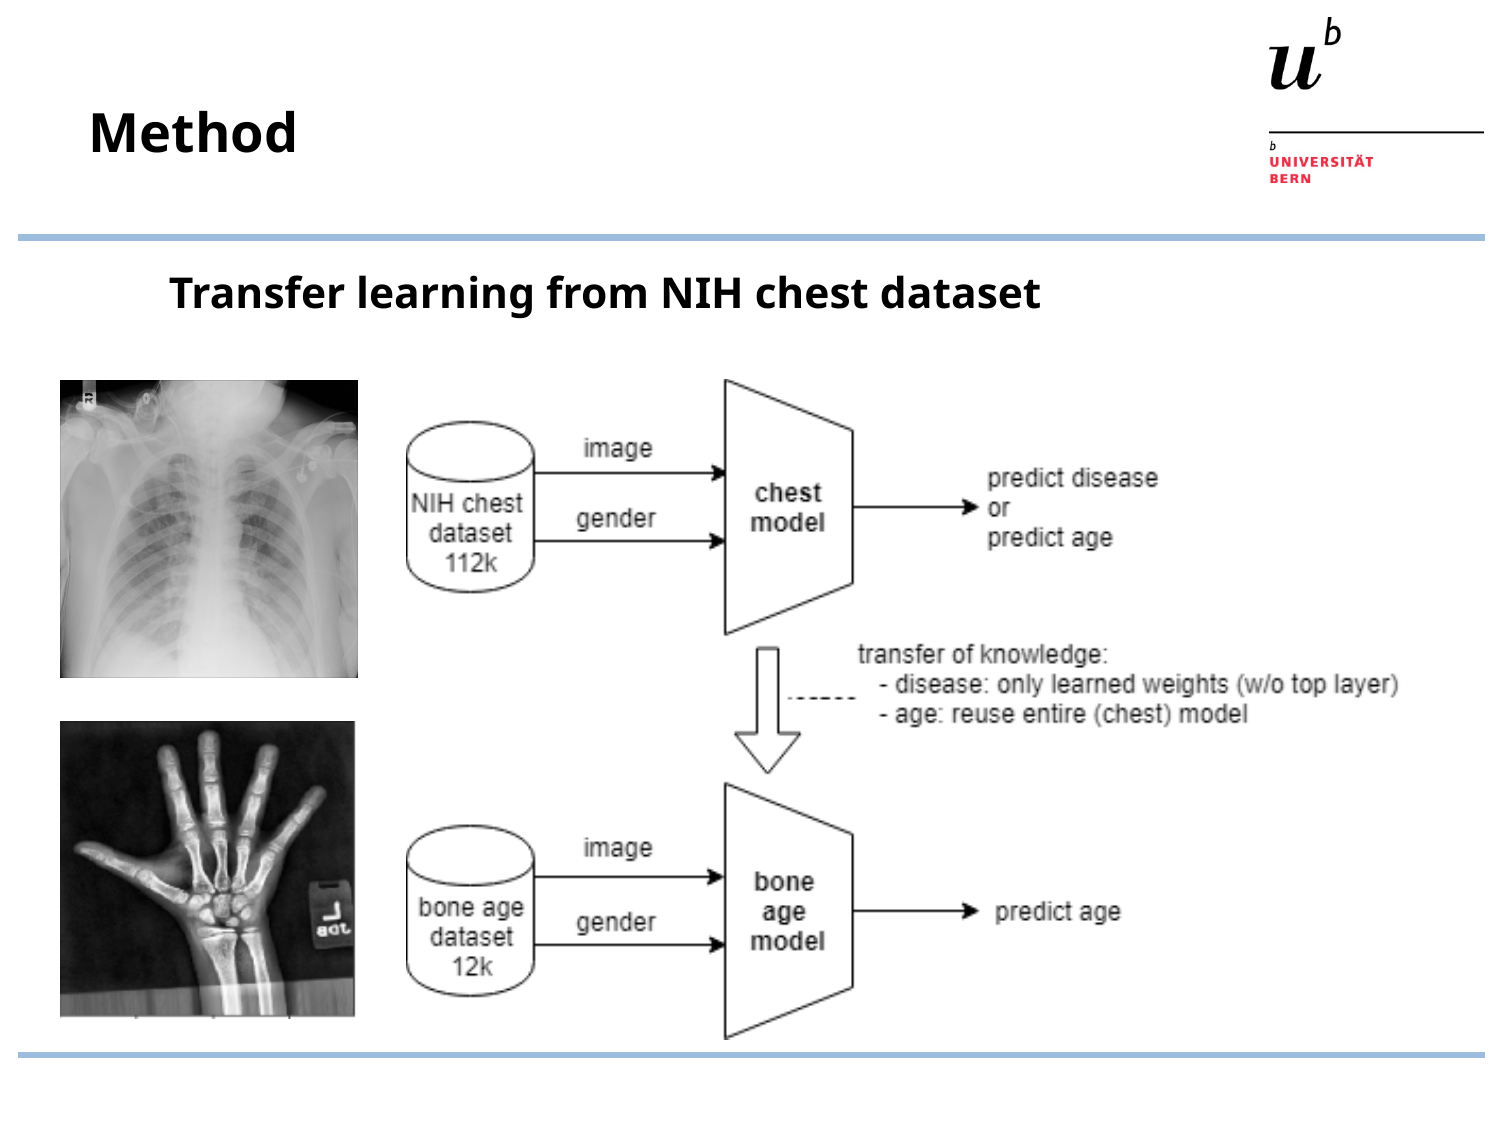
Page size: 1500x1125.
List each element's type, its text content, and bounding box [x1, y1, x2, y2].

picture [60, 721, 357, 1019]
picture [406, 379, 1430, 1041]
list Transfer learning from NIH chest dataset [93, 269, 1453, 1008]
title Method [88, 106, 1241, 241]
picture [59, 380, 358, 678]
picture [1269, 17, 1484, 183]
